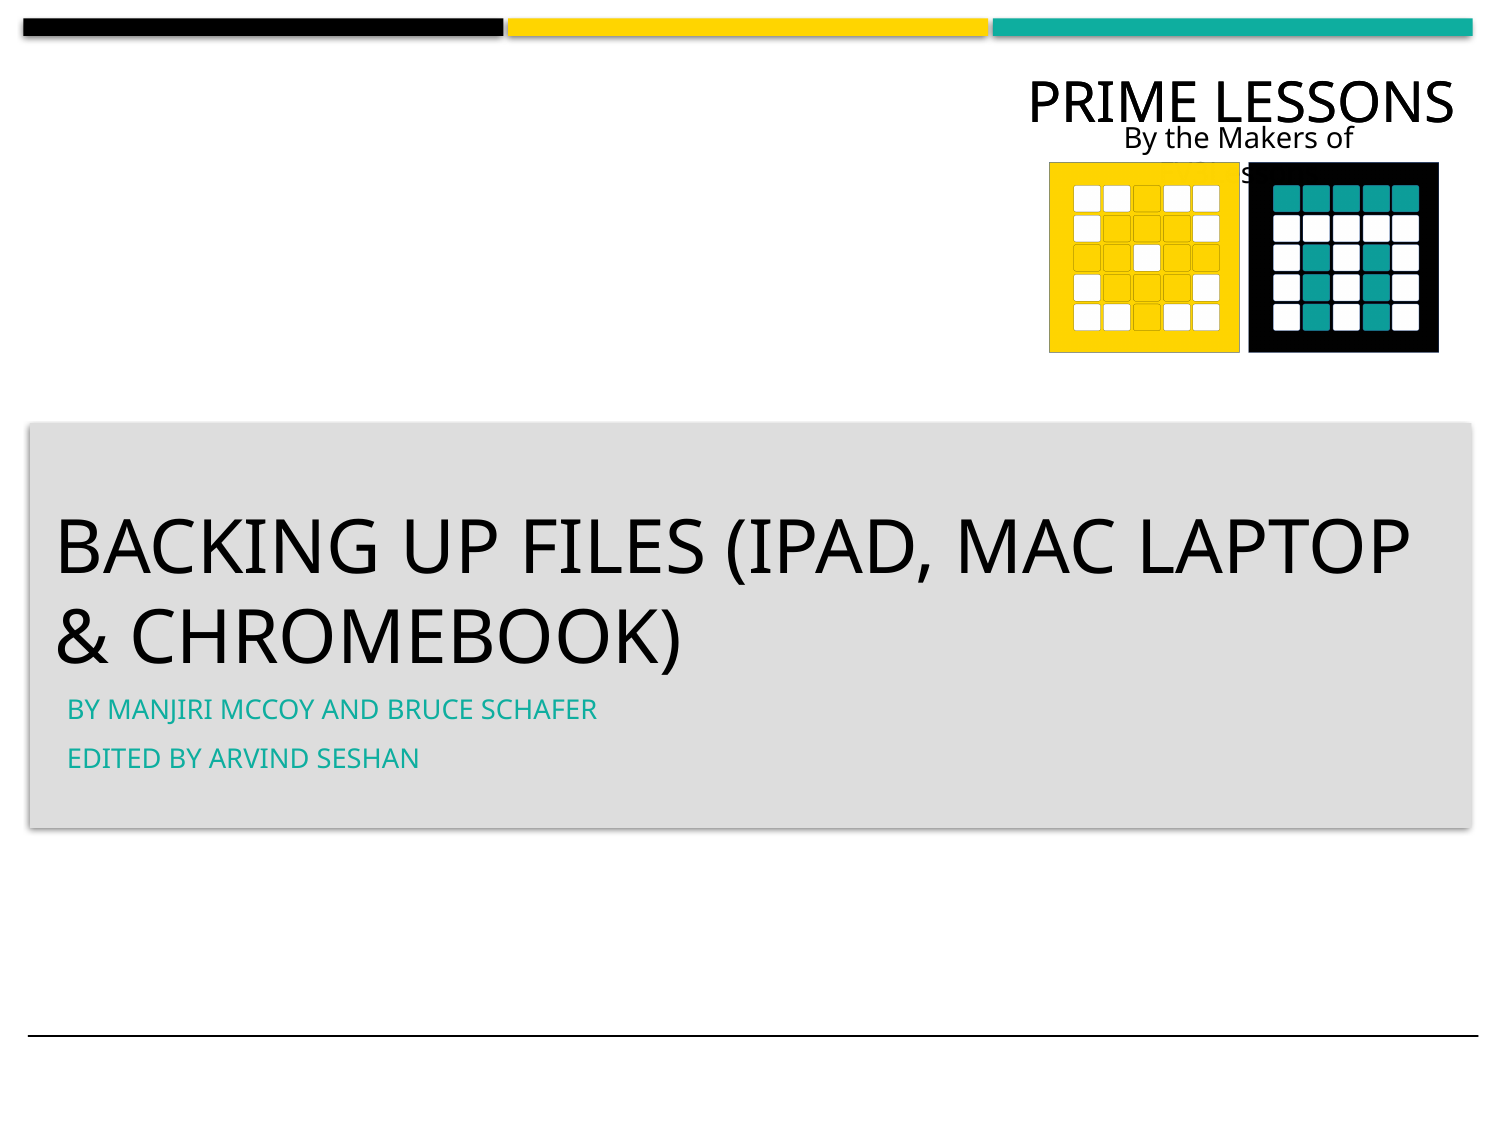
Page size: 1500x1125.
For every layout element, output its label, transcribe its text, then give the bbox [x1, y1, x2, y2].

title BACKING UP FILES (iPAD, MAC LAPTOP & CHROMEBOOK) [39, 439, 1439, 686]
picture [1049, 162, 1240, 353]
subtitle BY MANJIRI MCCOY and BRUCE SCHAFER EDITED by ARVIND SESHAN [51, 685, 994, 782]
picture [1248, 162, 1439, 353]
